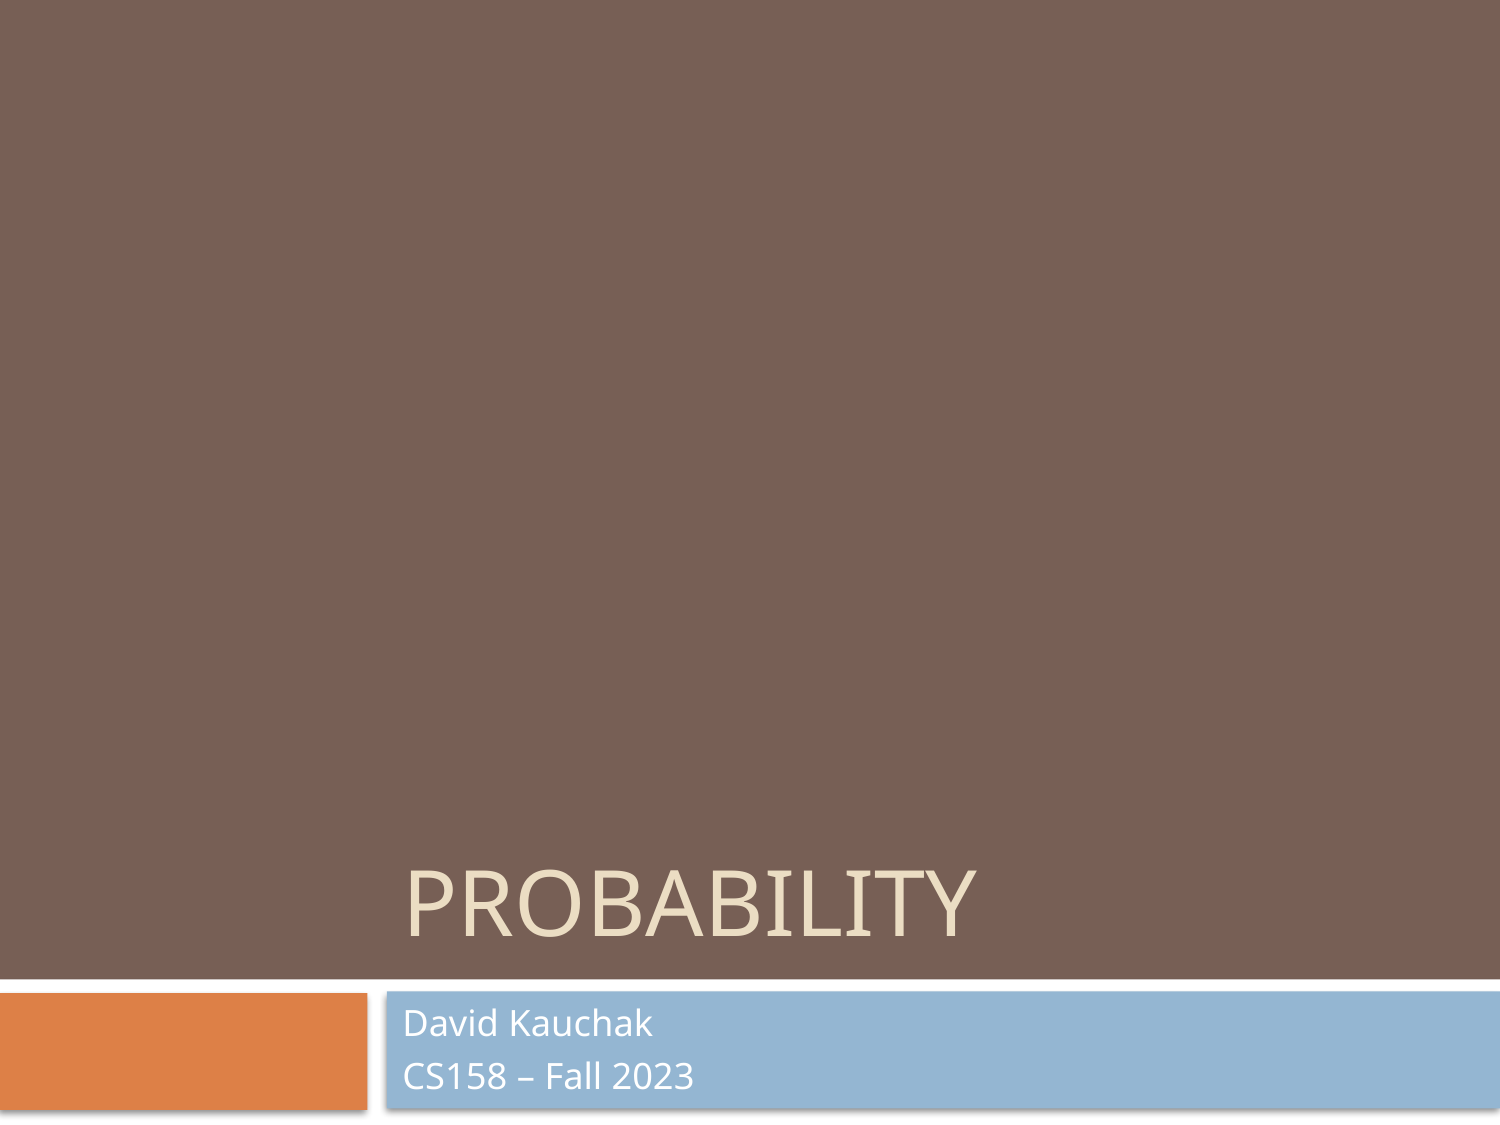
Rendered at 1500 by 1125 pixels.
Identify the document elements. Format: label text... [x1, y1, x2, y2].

subtitle David Kauchak CS158 – Fall 2023 [387, 992, 1488, 1105]
title Probability [387, 662, 1450, 963]
